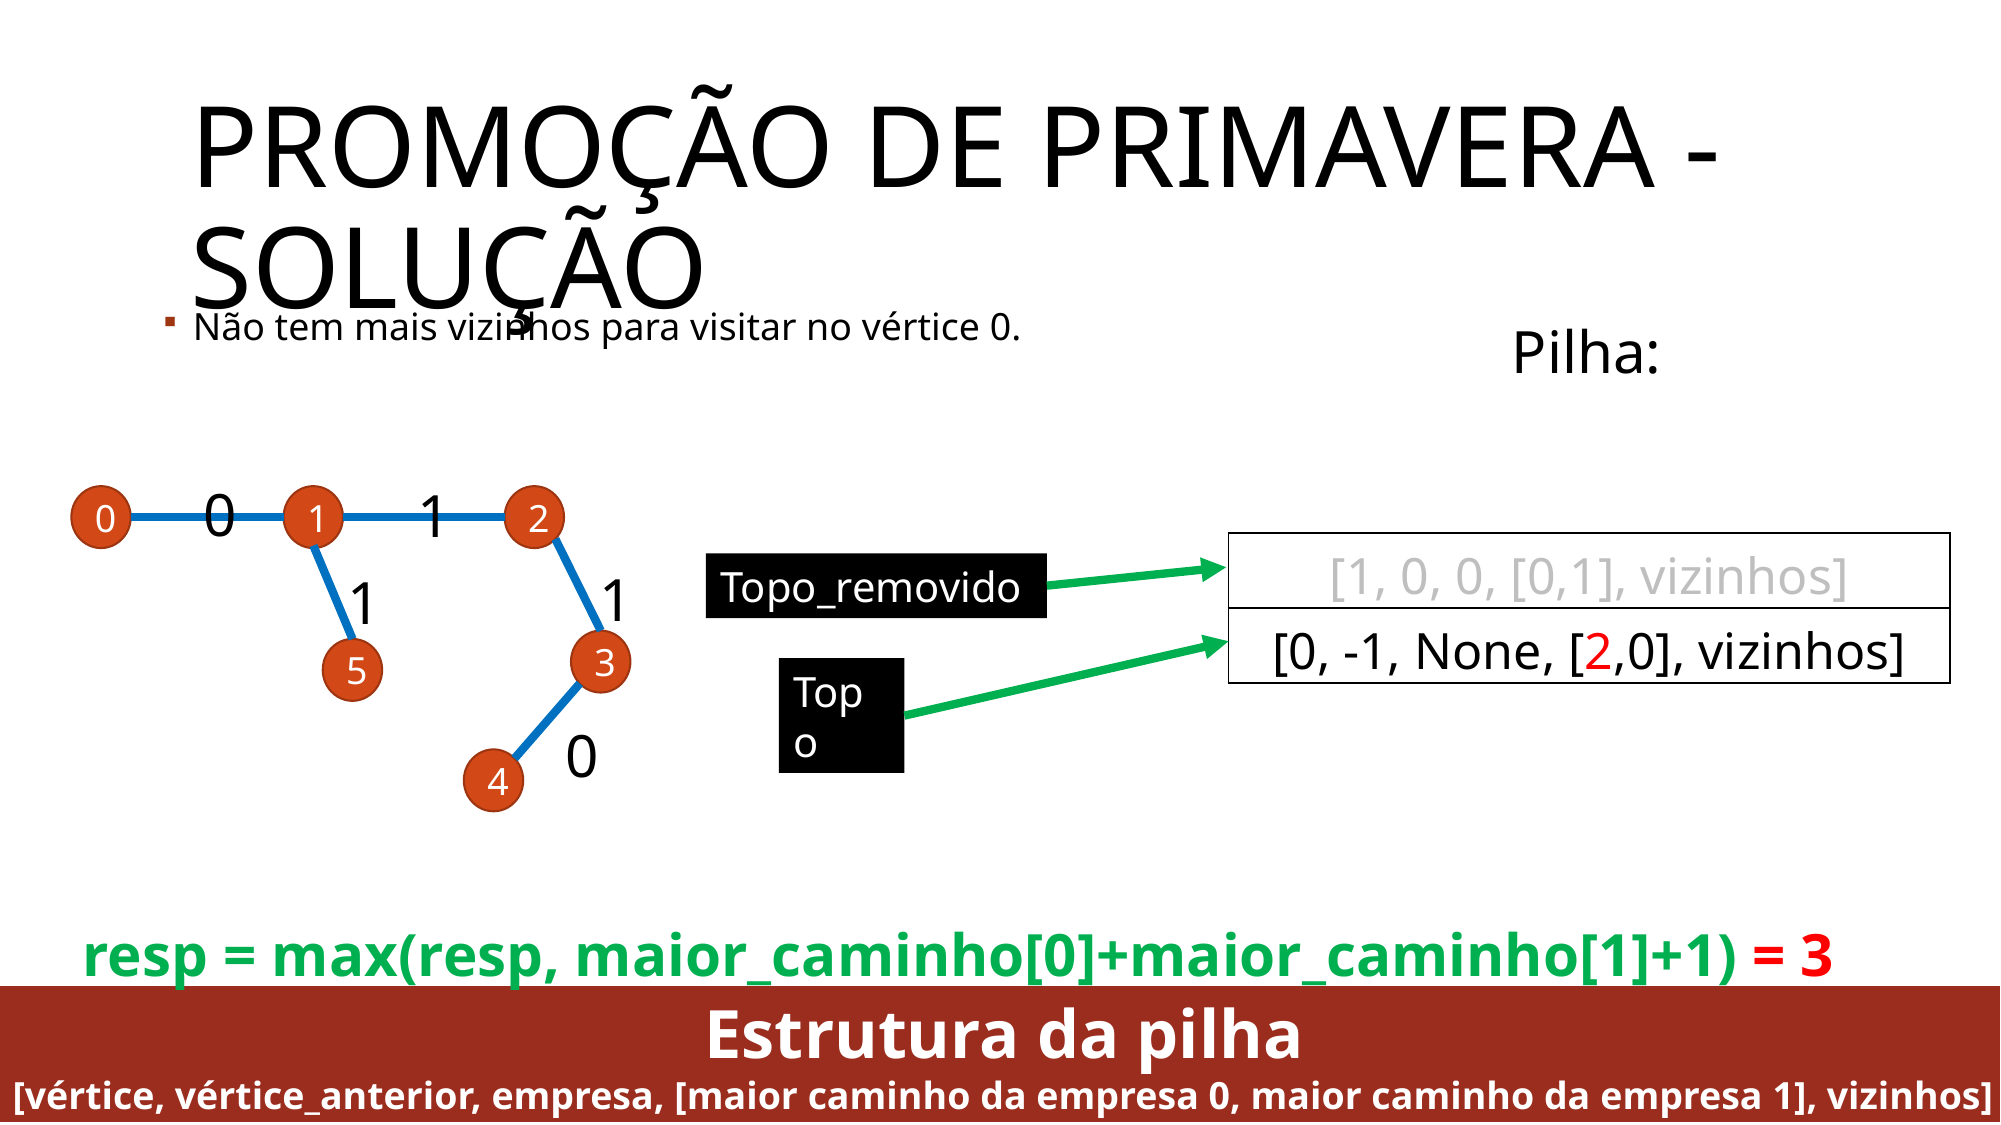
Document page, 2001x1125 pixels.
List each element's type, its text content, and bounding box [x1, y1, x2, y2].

table_header [1, 0, 0, [0,1], vizinhos] [1229, 534, 1949, 607]
table_cell [0, -1, None, [2,0], vizinhos] [1229, 609, 1949, 682]
text_box Pilha: [1497, 307, 1677, 393]
text_box Topo [778, 658, 905, 773]
title Promoção de primavera - SOLUçÃO [175, 79, 1826, 344]
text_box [906, 643, 1226, 689]
text_box resp = max(resp, maior_caminho[0]+maior_caminho[1]+1) = 3 [67, 910, 1898, 995]
text_box Topo_removido [705, 553, 1047, 619]
text_box Estrutura da pilha [vértice, vértice_anterior, empresa, [maior caminho da empresa 0, maior caminho da empresa 1], vizinhos] [0, 983, 2000, 1125]
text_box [1049, 569, 1224, 584]
list Não tem mais vizinhos para visitar no vértice 0. [147, 300, 1452, 453]
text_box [74, 474, 629, 809]
